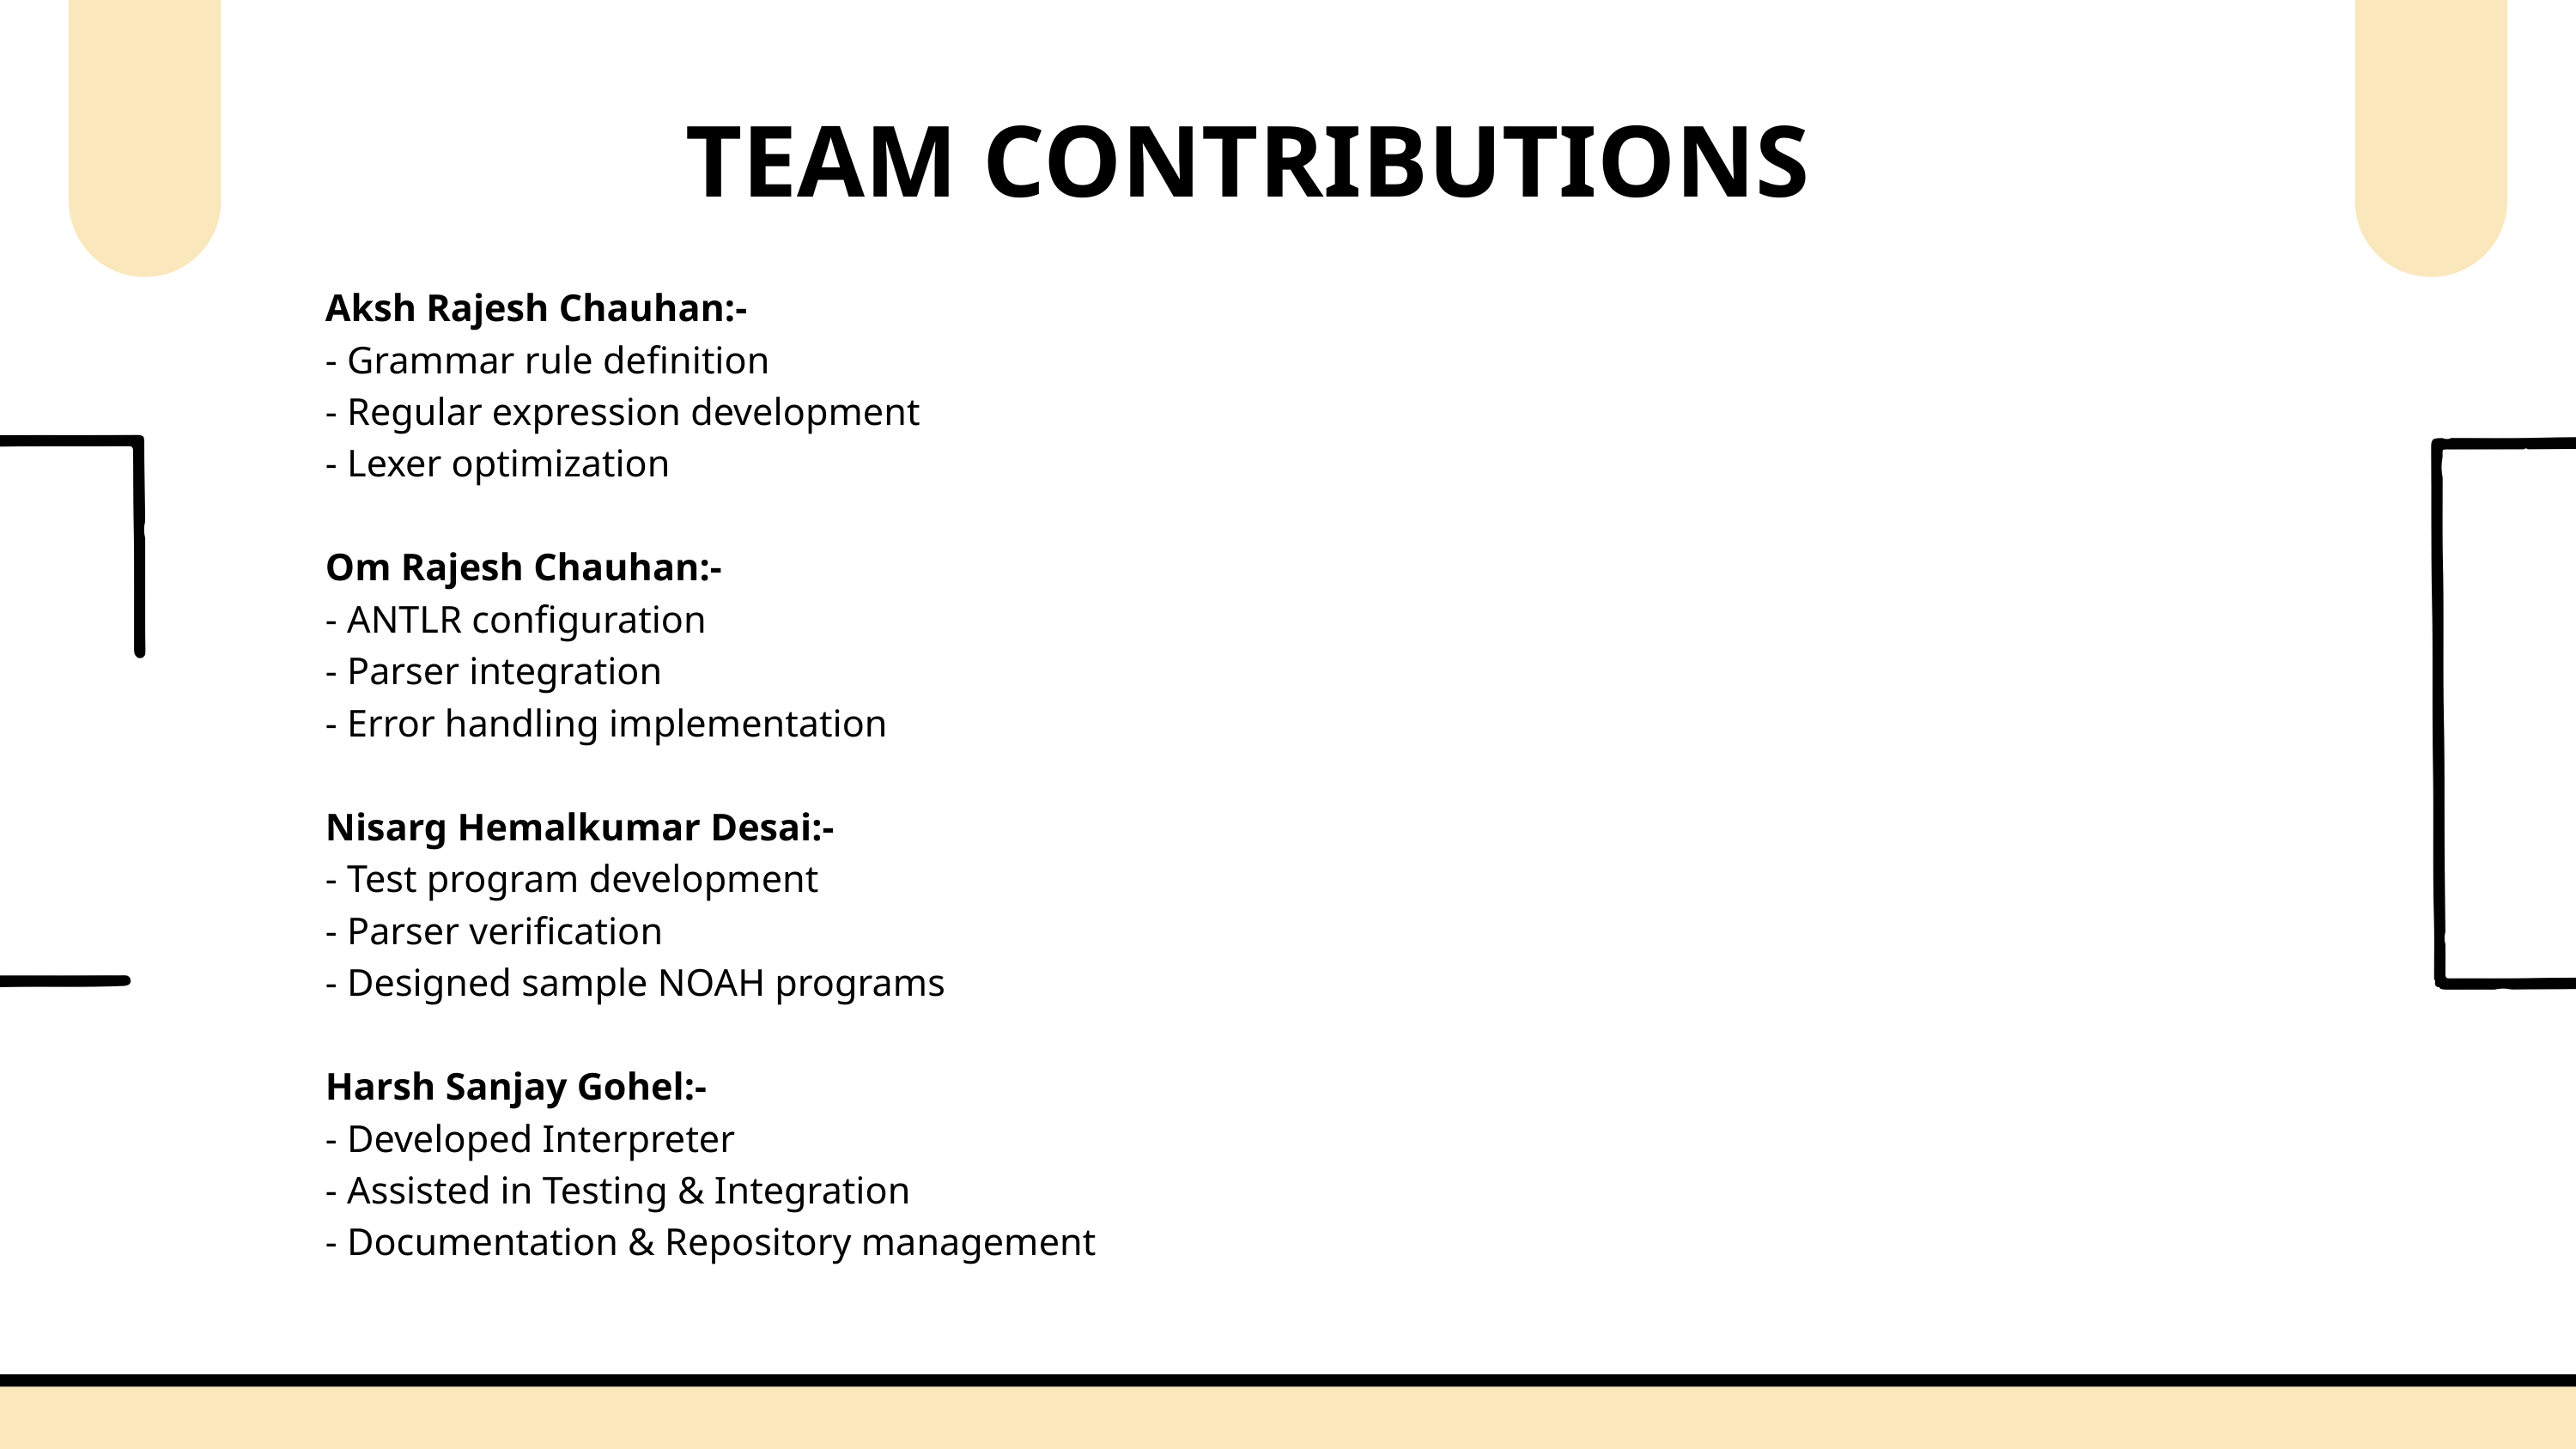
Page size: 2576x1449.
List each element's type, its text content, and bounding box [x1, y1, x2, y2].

text_box [2431, 434, 2576, 990]
text_box Aksh Rajesh Chauhan:- - Grammar rule definition - Regular expression development - Lexer optimization Om Rajesh Chauhan:- - ANTLR configuration - Parser integration - Error handling implementation Nisarg Hemalkumar Desai:- - Test program development - Parser verification - Designed sample NOAH programs Harsh Sanjay Gohel:- - Developed Interpreter - Assisted in Testing & Integration - Documentation & Repository management [325, 276, 1234, 1316]
text_box TEAM CONTRIBUTIONS [597, 64, 1874, 217]
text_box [0, 1379, 2576, 1449]
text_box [68, 0, 222, 277]
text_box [2354, 0, 2508, 277]
text_box [0, 434, 146, 990]
